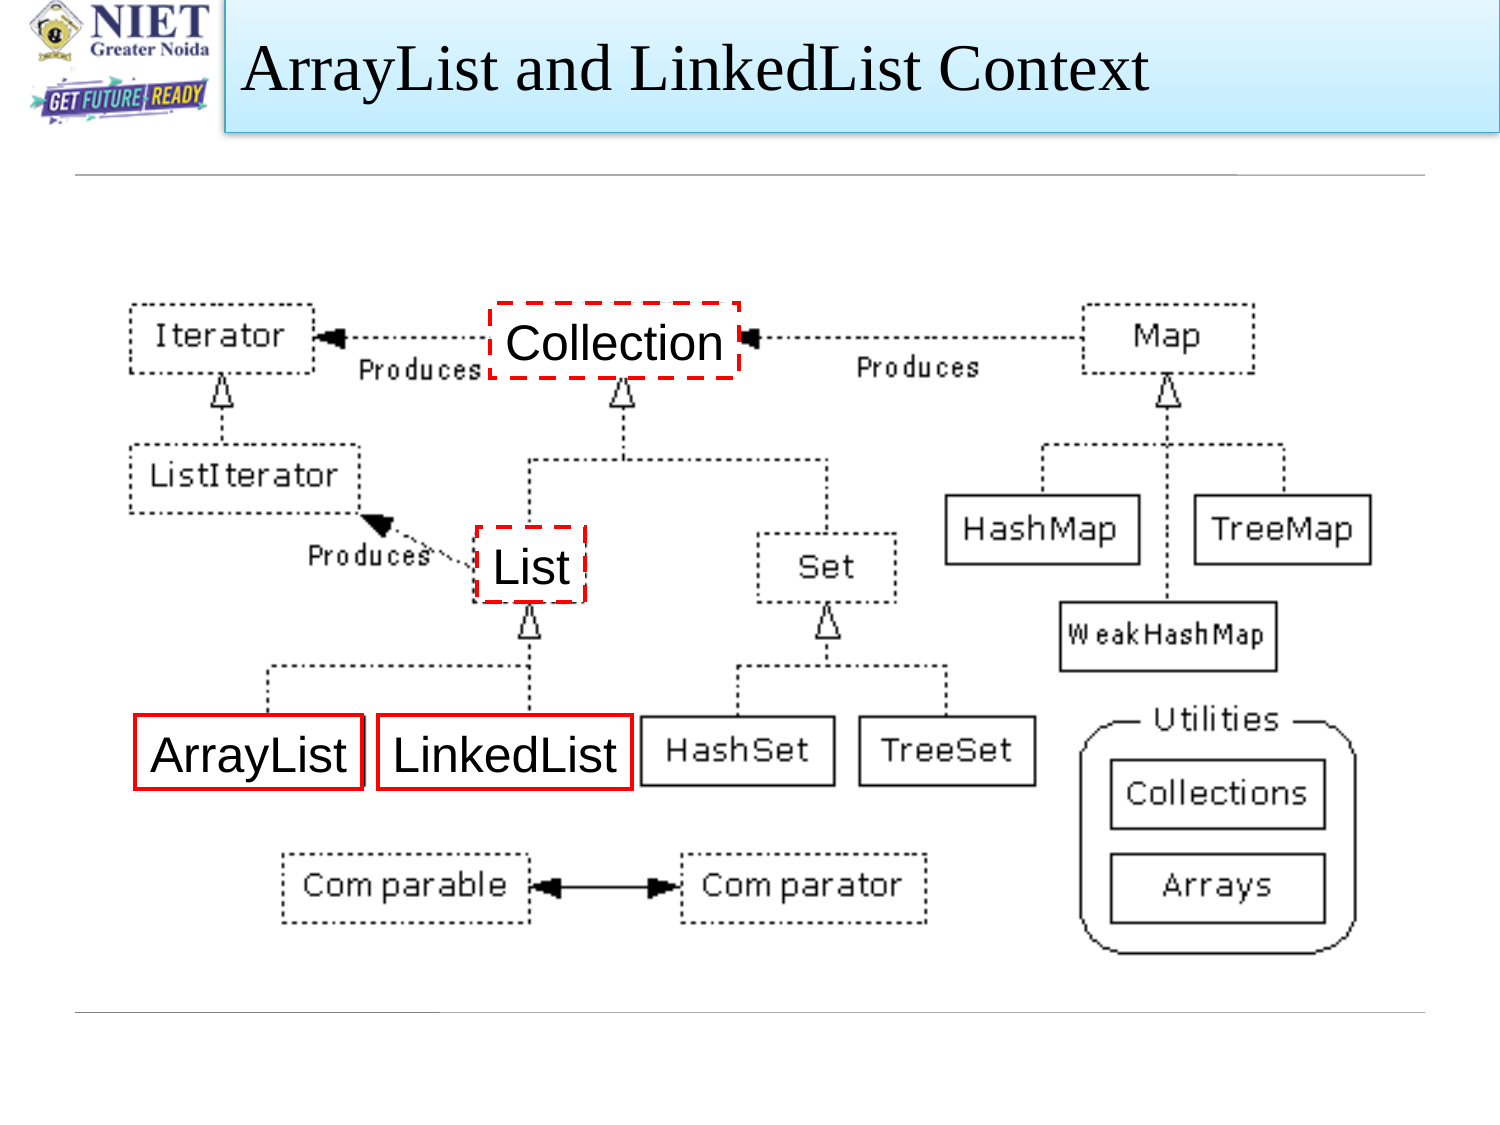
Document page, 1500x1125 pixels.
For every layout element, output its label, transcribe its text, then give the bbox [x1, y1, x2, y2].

picture [0, 0, 250, 136]
text_box ArrayList and LinkedList Context [250, 0, 1500, 133]
picture [124, 299, 1376, 959]
